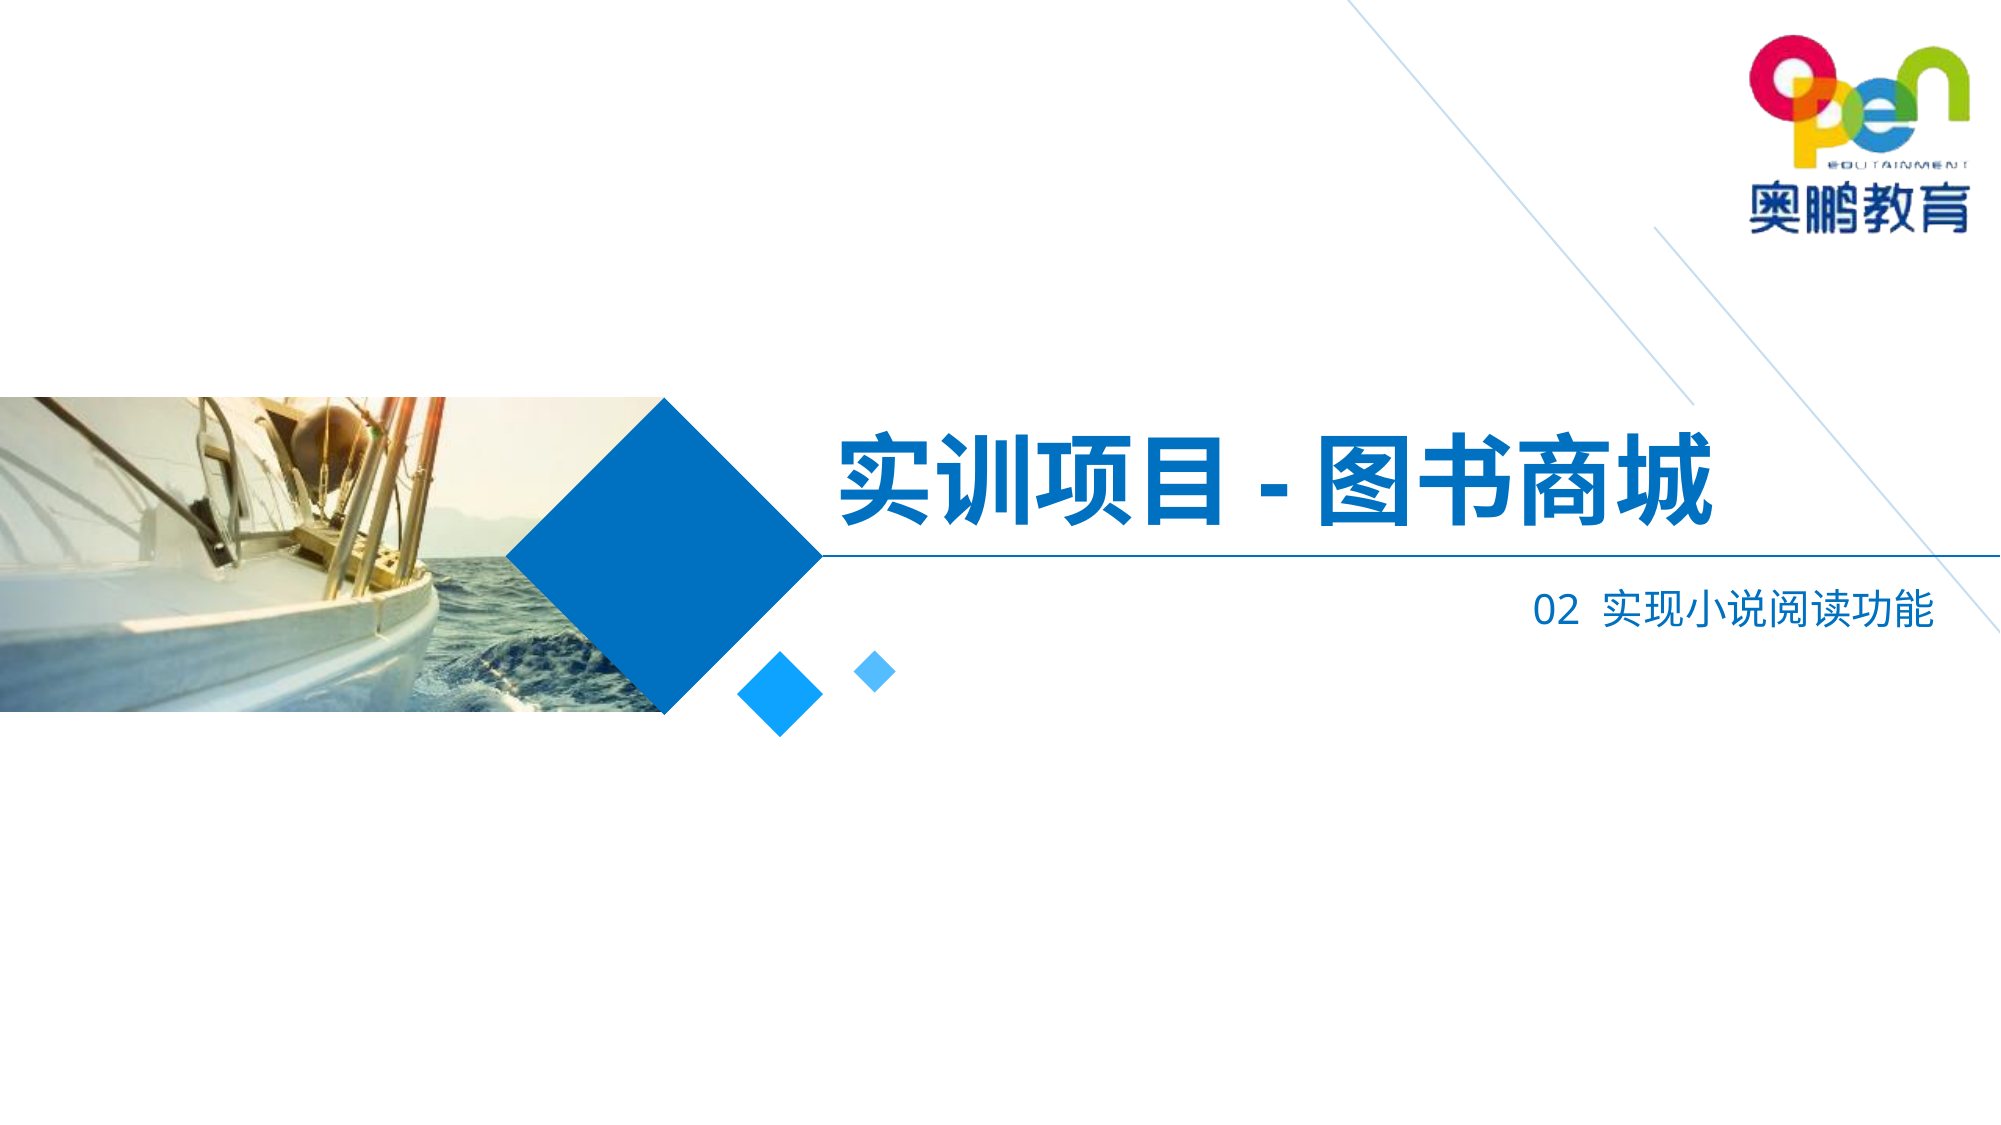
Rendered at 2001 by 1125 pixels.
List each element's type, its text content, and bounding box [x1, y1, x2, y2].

picture [1749, 32, 1975, 239]
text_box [1002, 0, 1694, 406]
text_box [1654, 557, 2000, 1038]
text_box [1654, 226, 2000, 556]
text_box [551, 444, 890, 725]
text_box 实训项目-图书商城 [732, 409, 1654, 545]
picture [0, 397, 665, 712]
text_box 02 实现小说阅读功能 [890, 575, 1654, 640]
